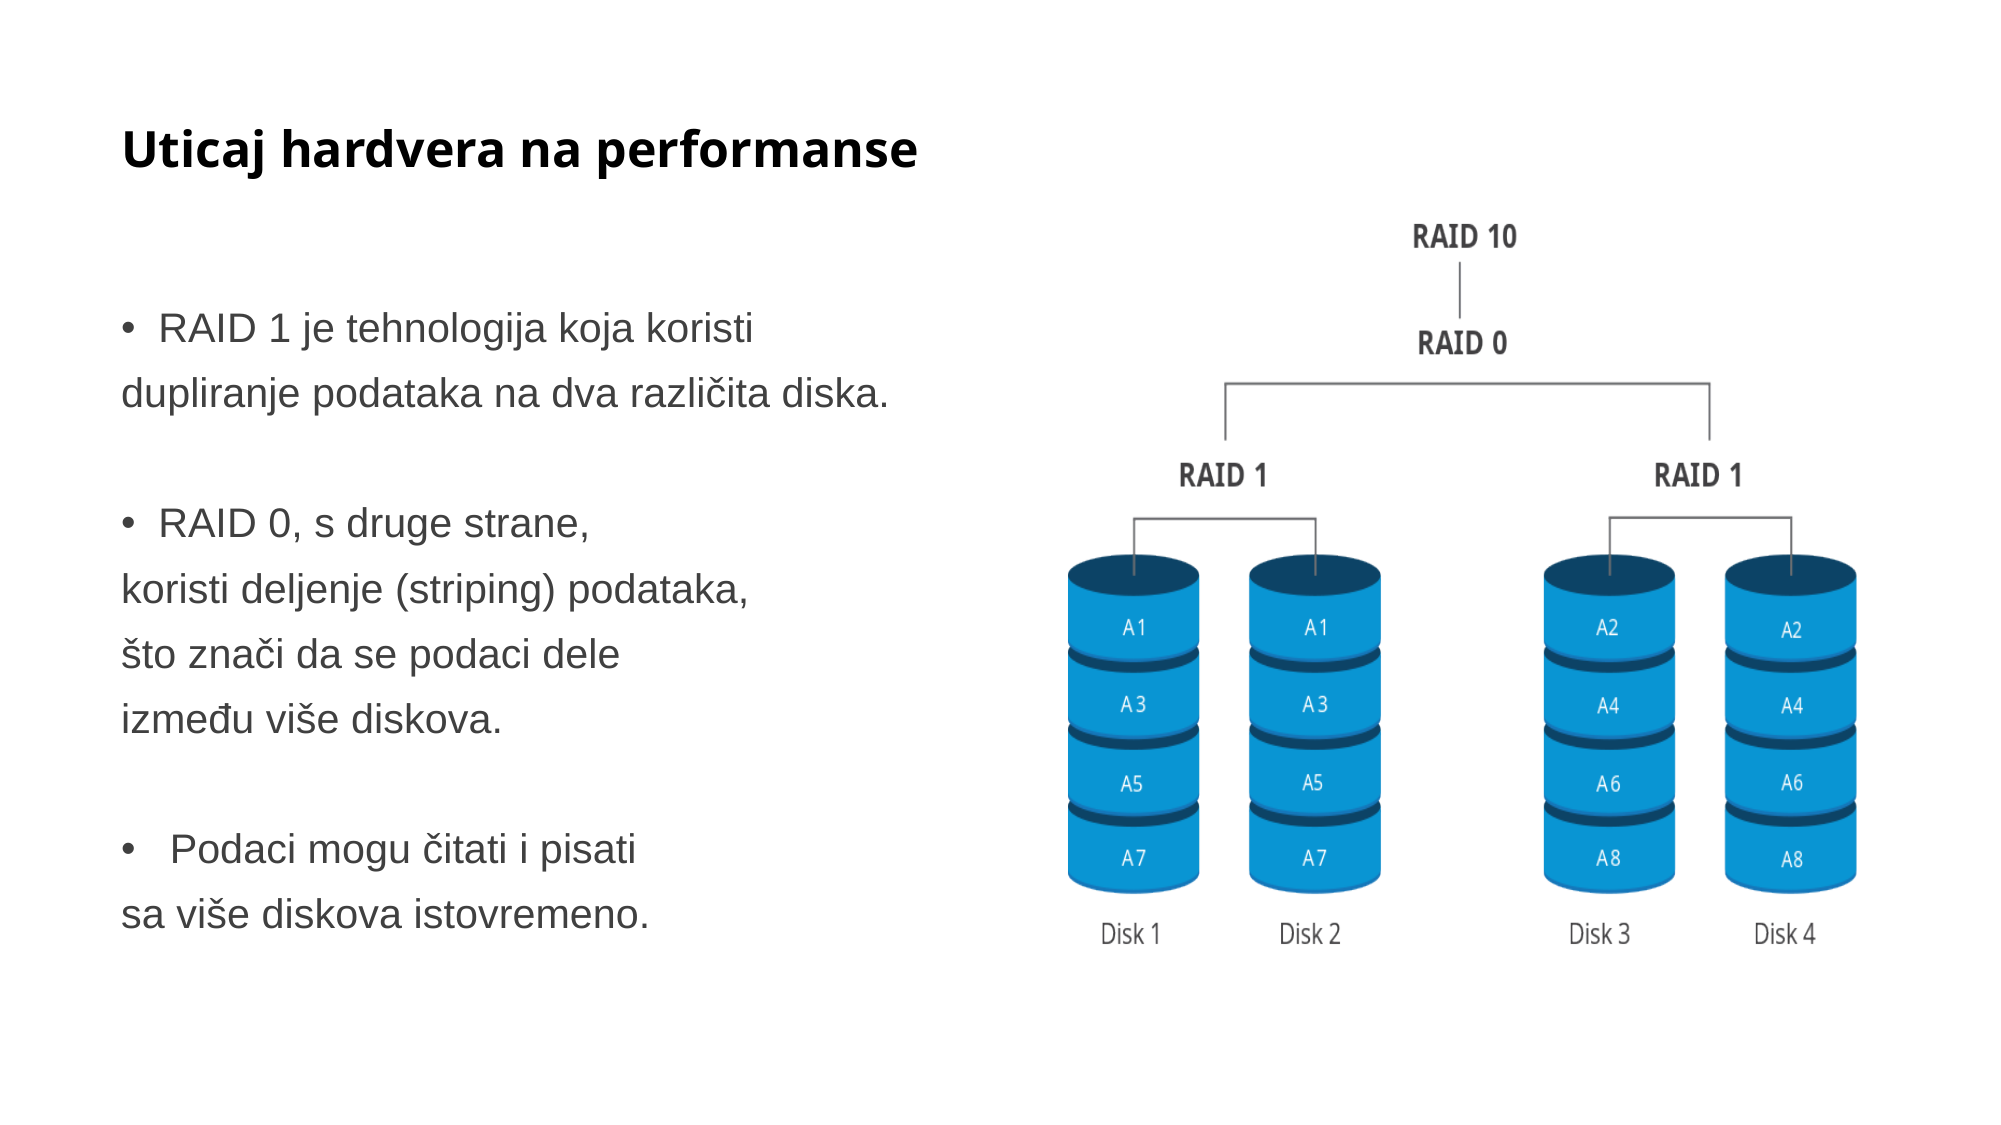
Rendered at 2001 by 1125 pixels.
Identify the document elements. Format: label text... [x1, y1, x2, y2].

picture [1026, 147, 1888, 978]
list RAID 1 je tehnologija koja koristi dupliranje podataka na dva različita diska. RAID 0, s druge strane, koristi deljenje (striping) podataka, što znači da se podaci dele između više diskova. Podaci mogu čitati i pisati sa više diskova istovremeno. [106, 299, 1026, 948]
title Uticaj hardvera na performanse [106, 42, 1832, 260]
